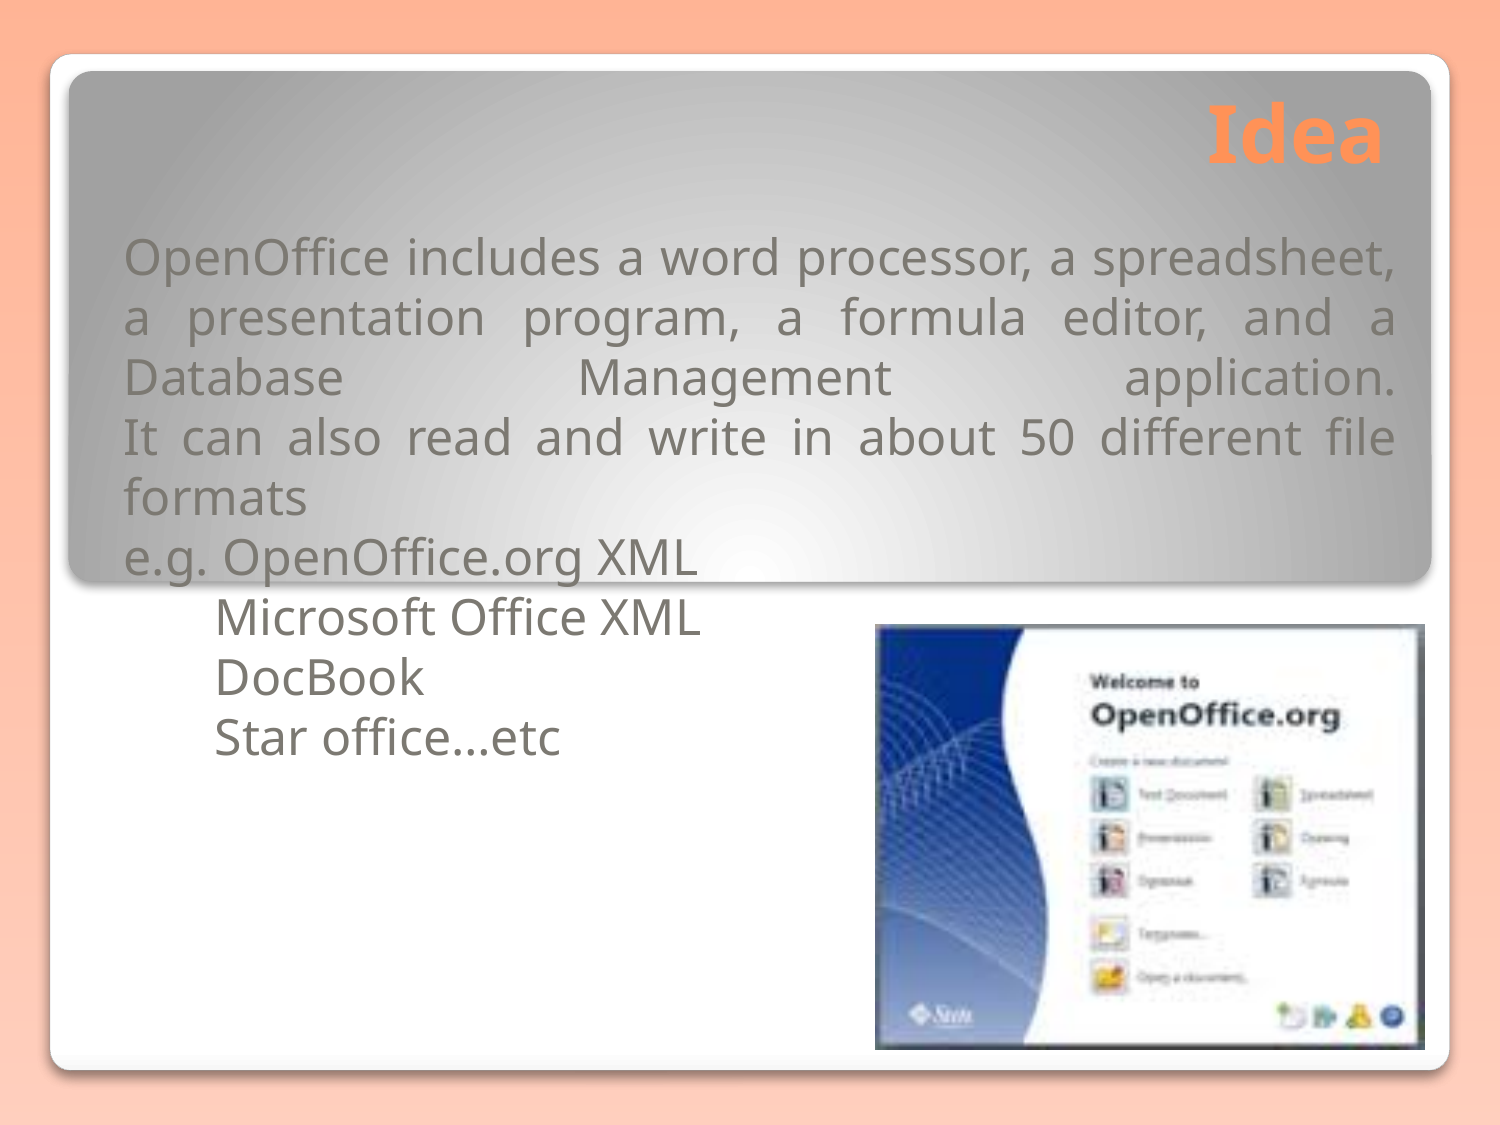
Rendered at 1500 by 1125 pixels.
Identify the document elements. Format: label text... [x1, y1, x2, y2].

subtitle OpenOffice includes a word processor, a spreadsheet, a presentation program, a formula editor, and a Database Management application. It can also read and write in about 50 different file formats e.g. OpenOffice.org XML Microsoft Office XML DocBook Star office…etc [87, 224, 1413, 900]
picture [874, 624, 1426, 1051]
title Idea [118, 75, 1394, 188]
